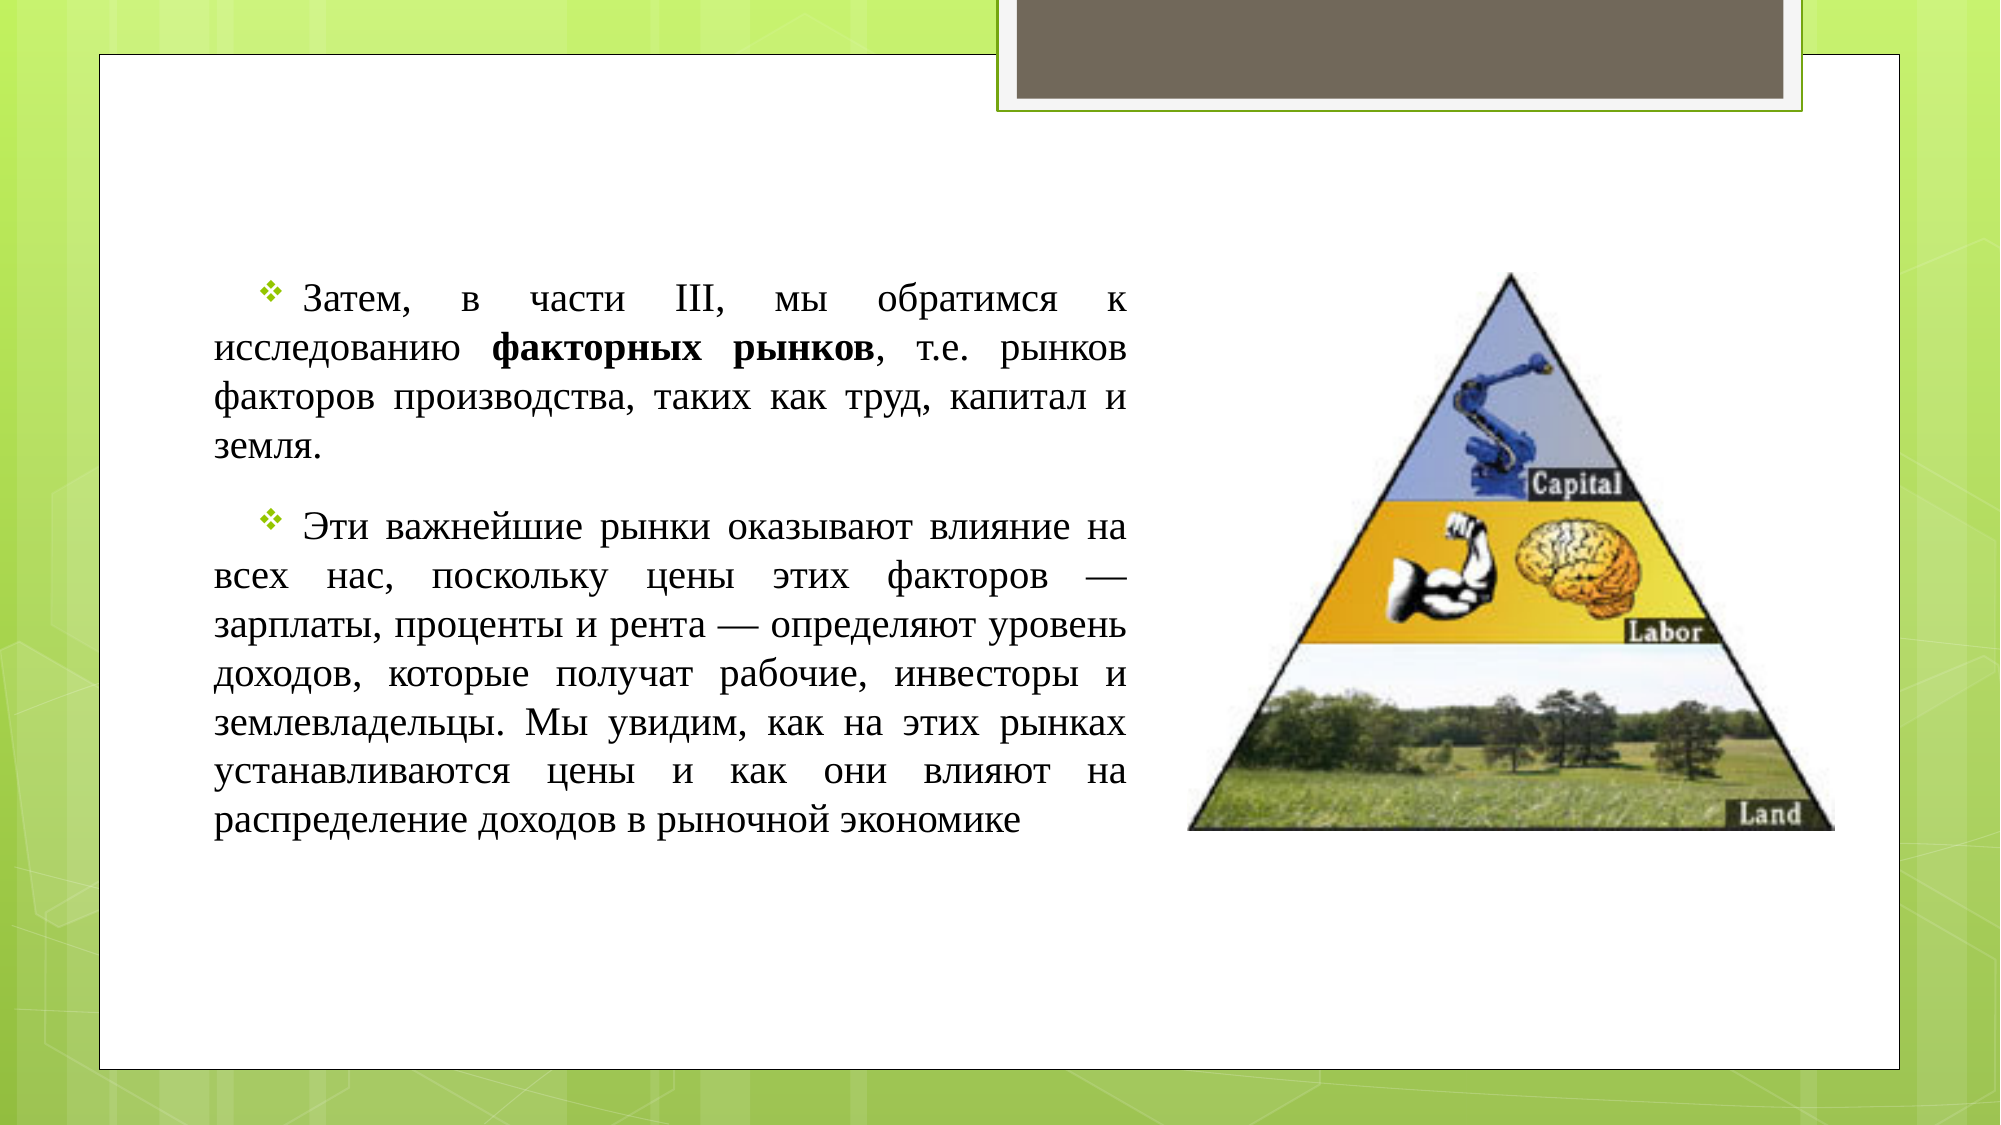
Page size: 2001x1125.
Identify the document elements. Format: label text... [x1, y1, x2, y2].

list Затем, в части III, мы обратимся к исследованию факторных рынков, т.е. рынков факторов производства, таких как труд, капитал и земля. Эти важнейшие рынки оказывают влияние на всех нас, поскольку цены этих факторов — зарплаты, проценты и рента — определяют уровень доходов, которые получат рабочие, инвесторы и землевладельцы. Мы увидим, как на этих рынках устанавливаются цены и как они влияют на распределение доходов в рыночной экономике [146, 263, 1143, 893]
picture [1187, 272, 1835, 832]
